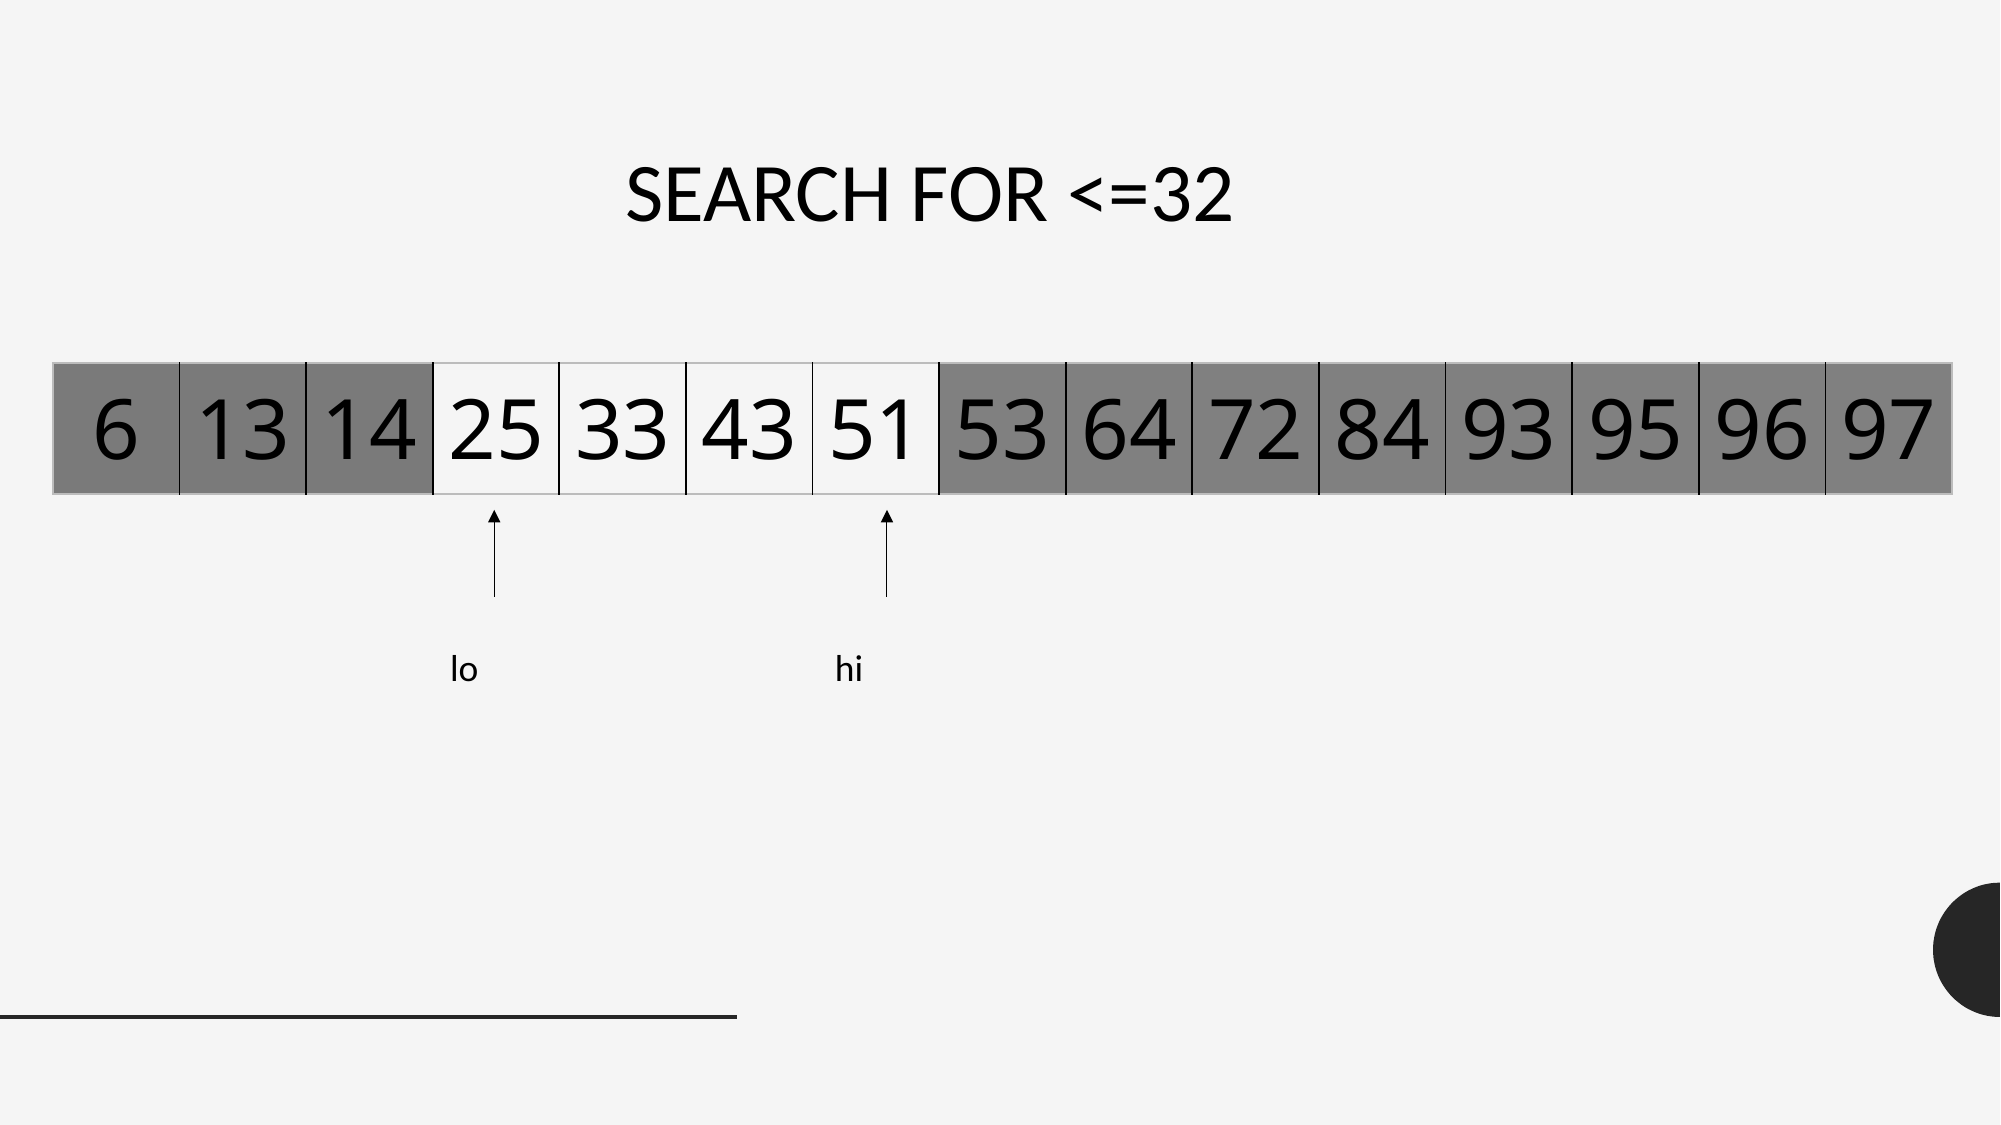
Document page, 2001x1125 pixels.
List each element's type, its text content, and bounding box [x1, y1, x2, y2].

table_header 43 [687, 364, 812, 493]
table_header 96 [1700, 364, 1825, 493]
table_header 33 [560, 364, 685, 493]
table_header 6 [54, 364, 179, 493]
table_header 25 [434, 364, 558, 493]
text_box SEARCH FOR <=32 [610, 130, 1326, 246]
table_header 51 [813, 364, 938, 493]
table_header 64 [1067, 364, 1191, 493]
table_header 14 [307, 364, 432, 493]
table_header 97 [1826, 364, 1951, 493]
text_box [856, 509, 917, 698]
table_header 13 [180, 364, 305, 493]
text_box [471, 509, 533, 698]
table_header 84 [1320, 364, 1445, 493]
table_header 53 [940, 364, 1065, 493]
table_header 95 [1573, 364, 1698, 493]
table_header 93 [1446, 364, 1571, 493]
table_header 72 [1193, 364, 1318, 493]
